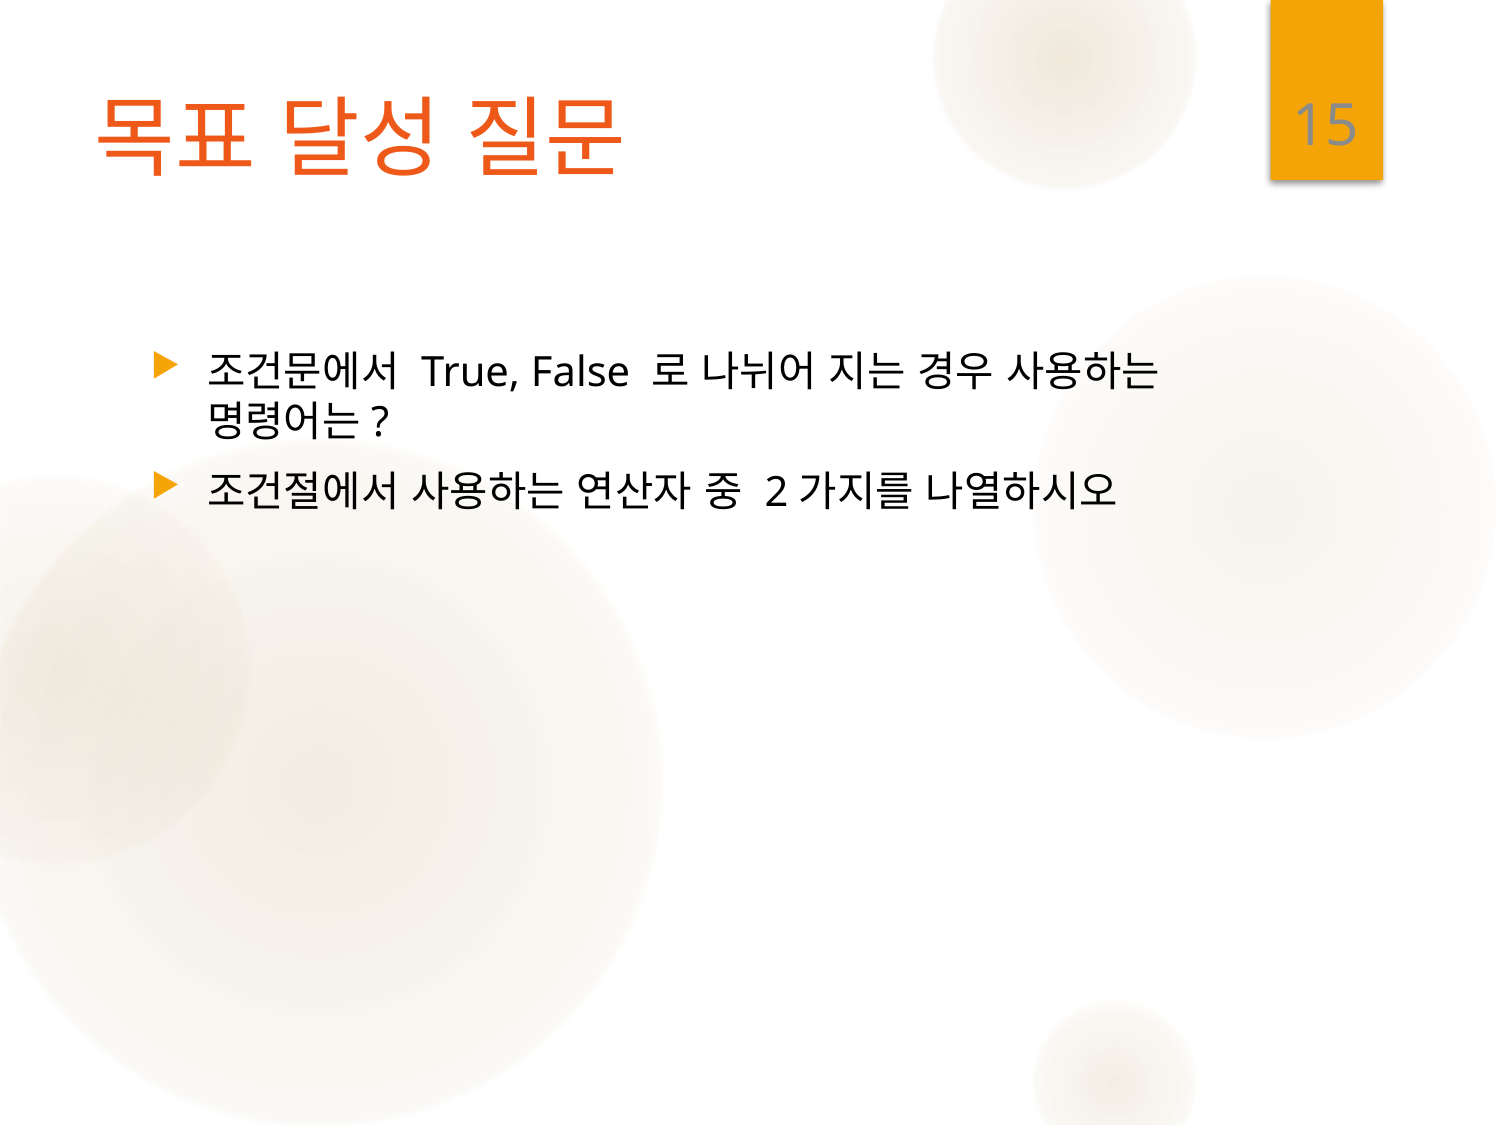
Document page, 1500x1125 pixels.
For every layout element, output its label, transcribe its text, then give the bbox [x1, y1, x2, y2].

list 조건문에서 True, False 로 나뉘어 지는 경우 사용하는 명령어는? 조건절에서 사용하는 연산자 중 2가지를 나열하시오 [135, 336, 1237, 1025]
slide_number 15 [1273, 48, 1378, 175]
title 목표 달성 질문 [79, 74, 1237, 304]
